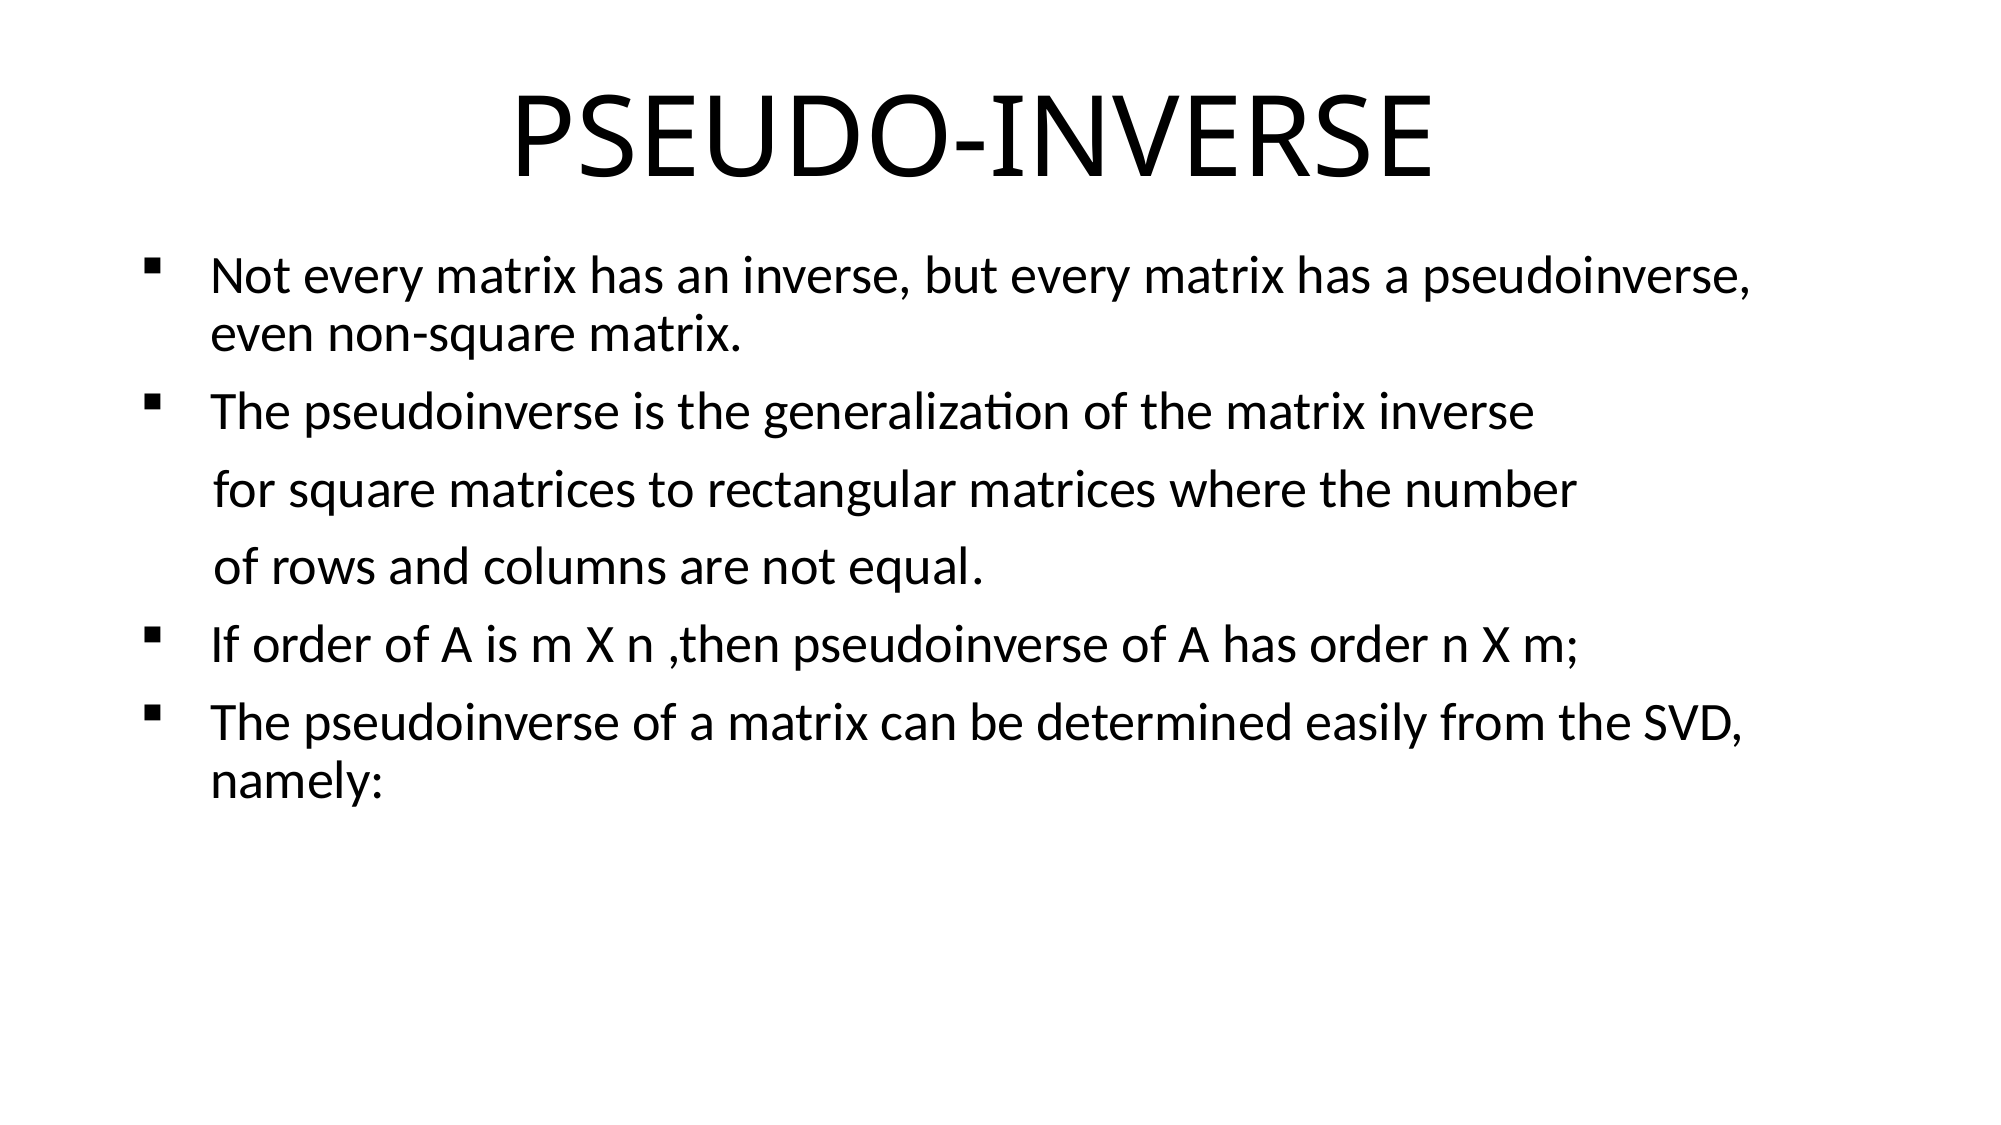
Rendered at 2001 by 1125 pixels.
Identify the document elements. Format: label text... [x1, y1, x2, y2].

title PSEUDO-INVERSE [142, 71, 1716, 209]
